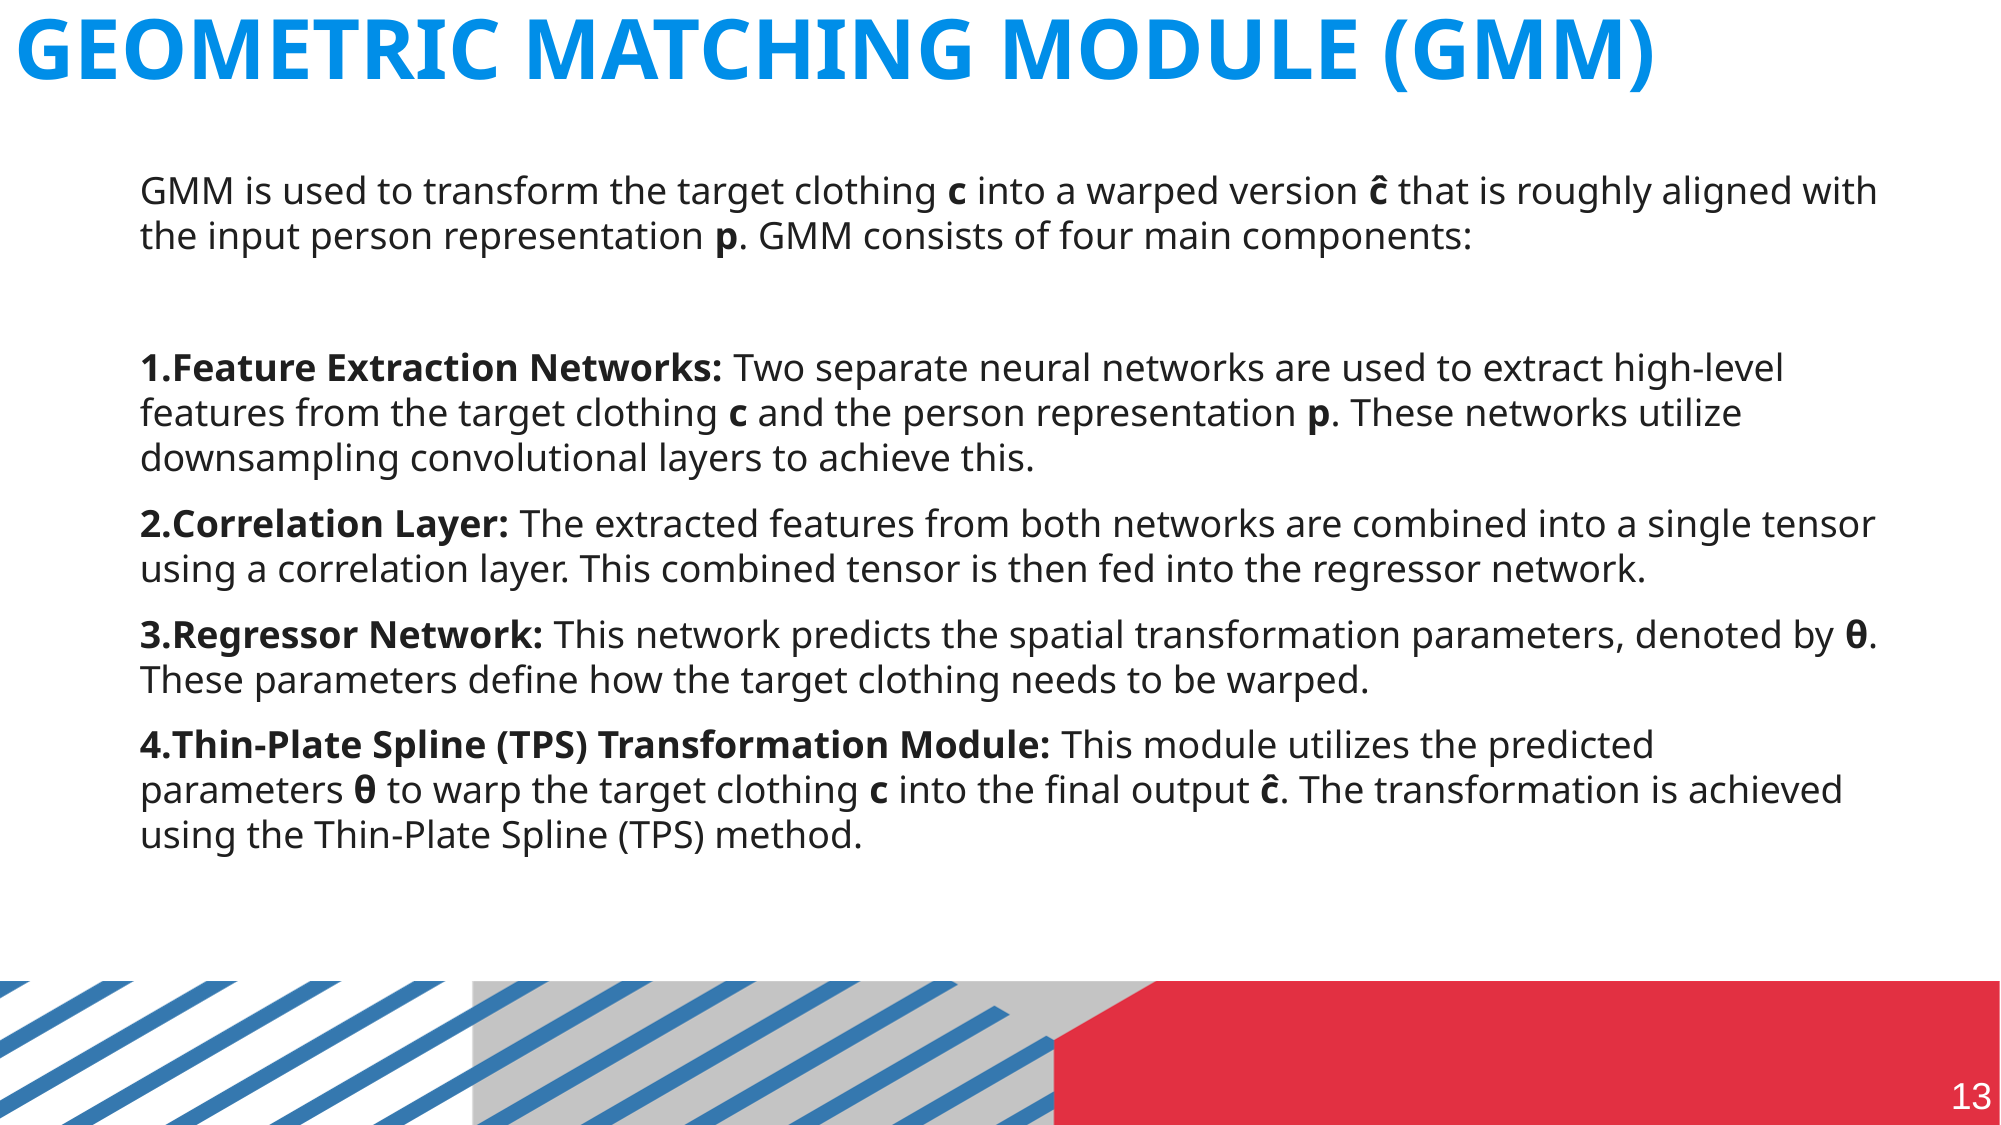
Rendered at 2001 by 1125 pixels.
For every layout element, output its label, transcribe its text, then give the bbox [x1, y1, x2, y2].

text_box 13 [1925, 1064, 2000, 1125]
text_box GEOMETRIC MATCHING MODULE (GMM) [0, 0, 1859, 128]
picture [0, 981, 2000, 1125]
list GMM is used to transform the target clothing c into a warped version ĉ that is roughly aligned with the input person representation p. GMM consists of four main components: Feature Extraction Networks: Two separate neural networks are used to extract high-level features from the target clothing c and the person representation p. These networks utilize downsampling convolutional layers to achieve this. Correlation Layer: The extracted features from both networks are combined into a single tensor using a correlation layer. This combined tensor is then fed into the regressor network. Regressor Network: This network predicts the spatial transformation parameters, denoted by θ. These parameters define how the target clothing needs to be warped. Thin-Plate Spline (TPS) Transformation Module: This module utilizes the predicted parameters θ to warp the target clothing c into the final output ĉ. The transformation is achieved using the Thin-Plate Spline (TPS) method. [125, 159, 1902, 850]
picture [291, 159, 1534, 275]
